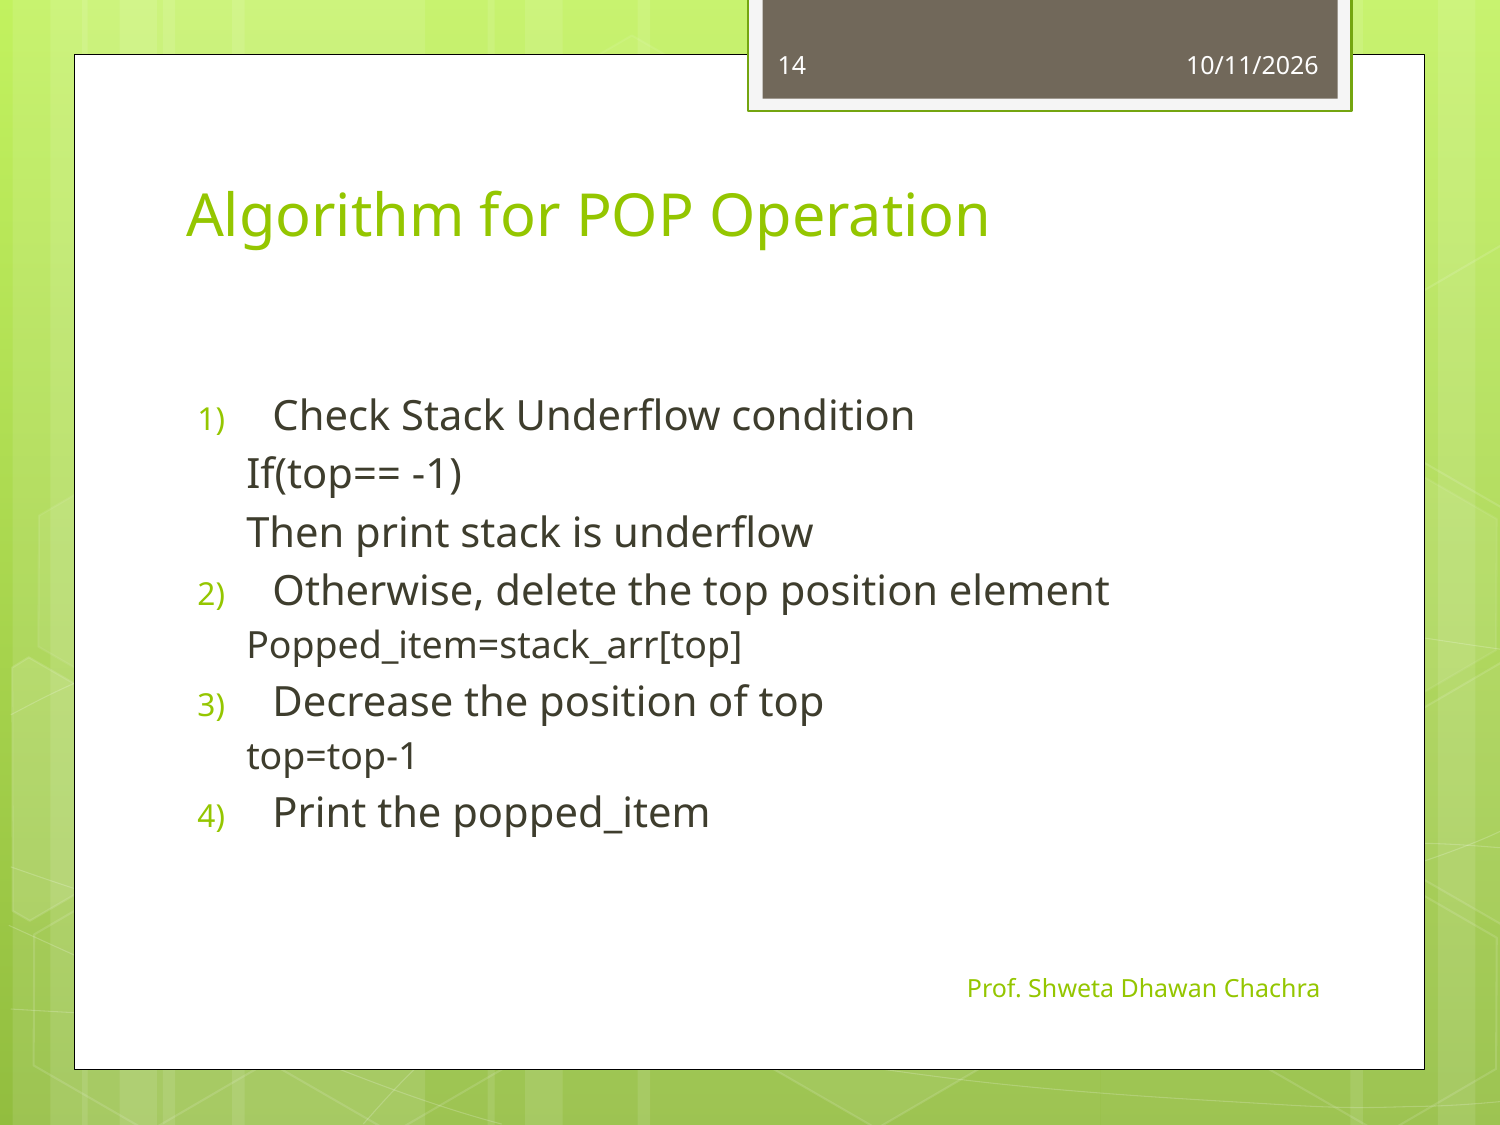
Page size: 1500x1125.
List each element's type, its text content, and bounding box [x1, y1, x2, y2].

slide_number 14 [762, 36, 982, 97]
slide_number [983, 36, 1334, 97]
title Algorithm for POP Operation [171, 168, 1324, 256]
list Check Stack Underflow condition If(top== -1) Then print stack is underflow Otherwise, delete the top position element Popped_item=stack_arr[top] Decrease the position of top top=top-1 Print the popped_item [171, 381, 1283, 957]
footer Prof. Shweta Dhawan Chachra [761, 960, 1336, 1020]
